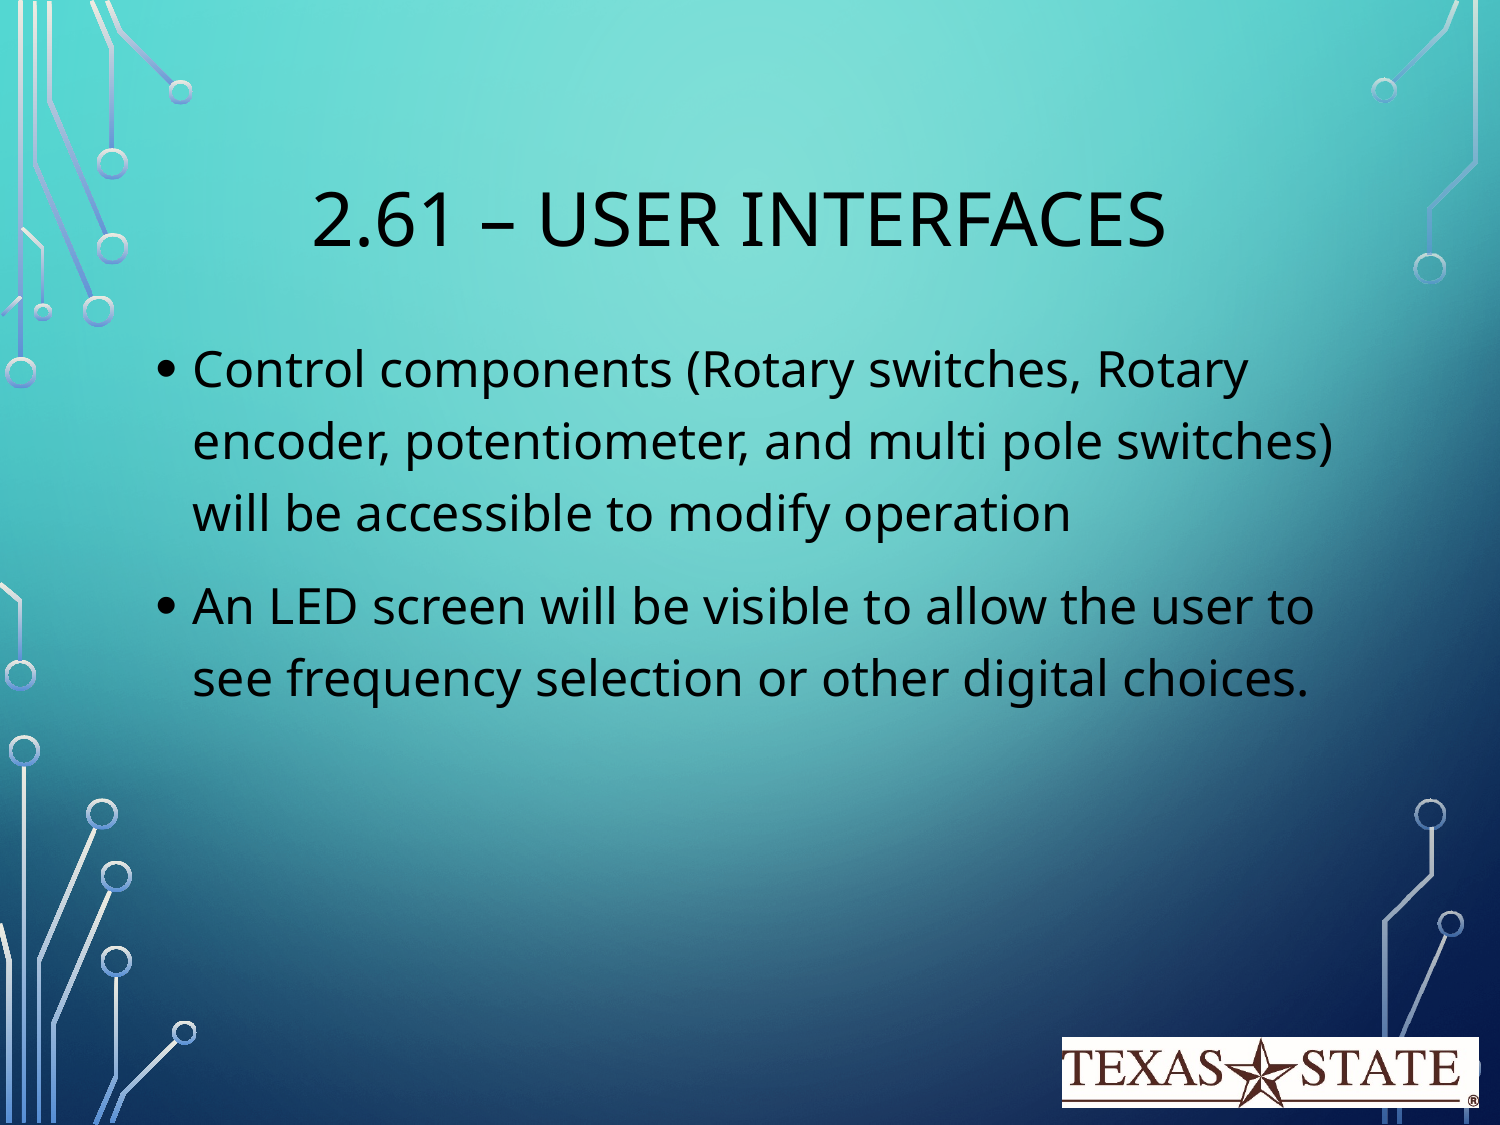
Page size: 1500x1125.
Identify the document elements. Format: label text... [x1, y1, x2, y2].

list Control components (Rotary switches, Rotary encoder, potentiometer, and multi pole switches) will be accessible to modify operation An LED screen will be visible to allow the user to see frequency selection or other digital choices. [140, 237, 1360, 819]
picture [1062, 1037, 1479, 1108]
title 2.61 – User Interfaces [140, 101, 1360, 237]
